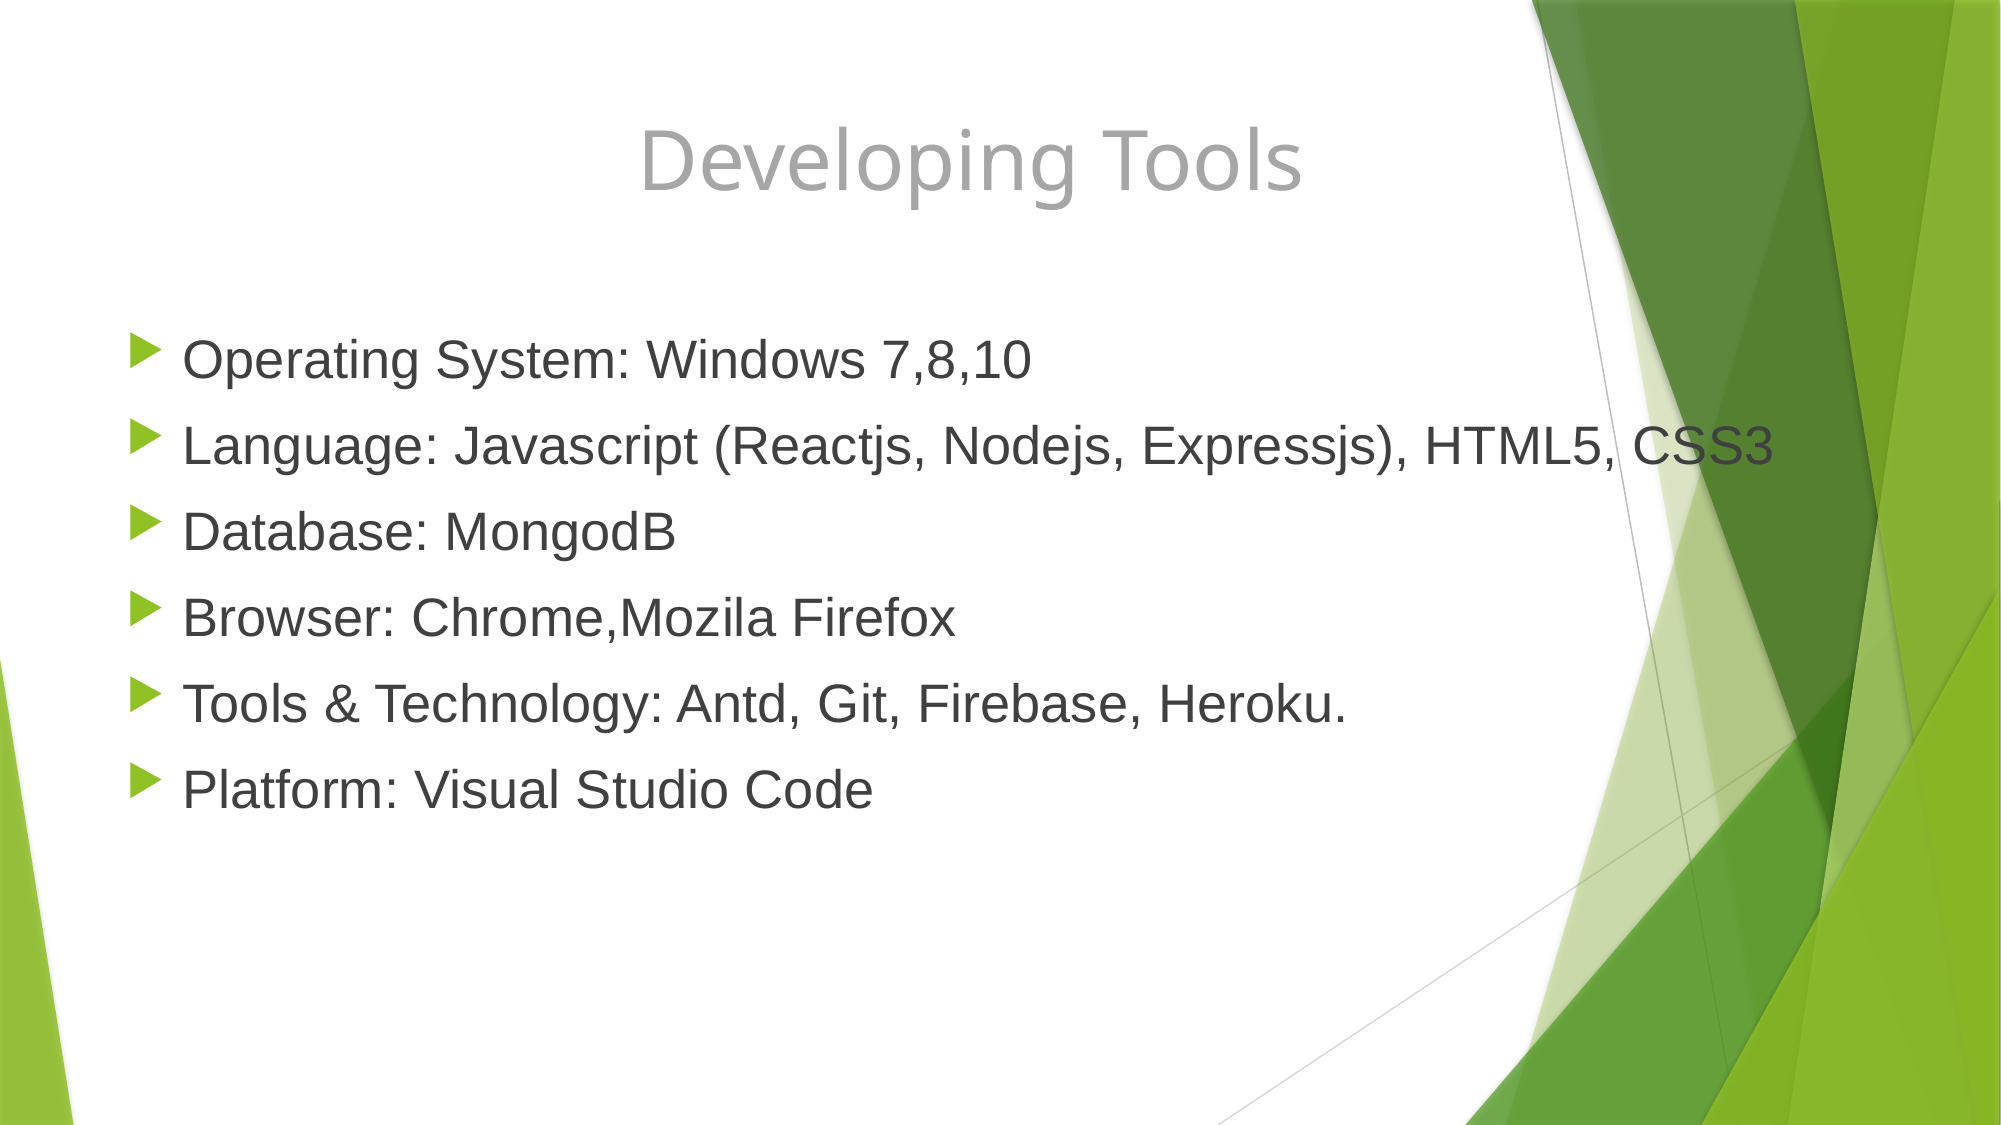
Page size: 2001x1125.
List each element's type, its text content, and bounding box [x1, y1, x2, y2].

title Developing Tools [111, 99, 1854, 316]
list Operating System: Windows 7,8,10 Language: Javascript (Reactjs, Nodejs, Expressjs), HTML5, CSS3 Database: MongodB Browser: Chrome,Mozila Firefox Tools & Technology: Antd, Git, Firebase, Heroku. Platform: Visual Studio Code [111, 316, 1854, 1053]
